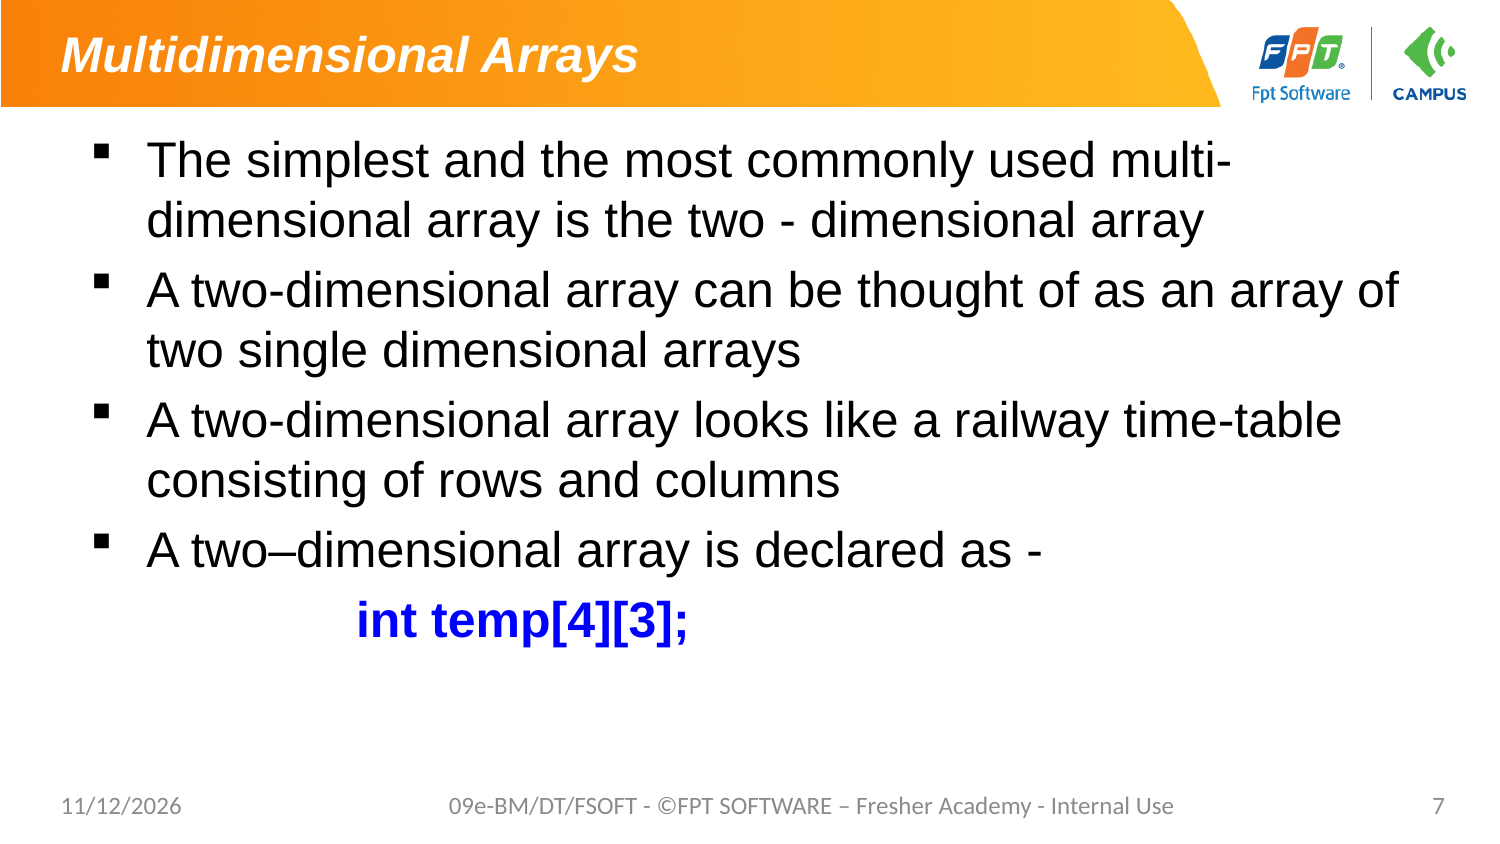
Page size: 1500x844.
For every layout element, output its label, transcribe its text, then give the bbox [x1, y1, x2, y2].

picture [1, 0, 1499, 844]
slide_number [45, 782, 75, 827]
title Multidimensional Arrays [45, 0, 1176, 106]
list The simplest and the most commonly used multi-dimensional array is the two - dimensional array A two-dimensional array can be thought of as an array of two single dimensional arrays A two-dimensional array looks like a railway time-table consisting of rows and columns A two–dimensional array is declared as - int temp[4][3]; [75, 120, 1461, 827]
